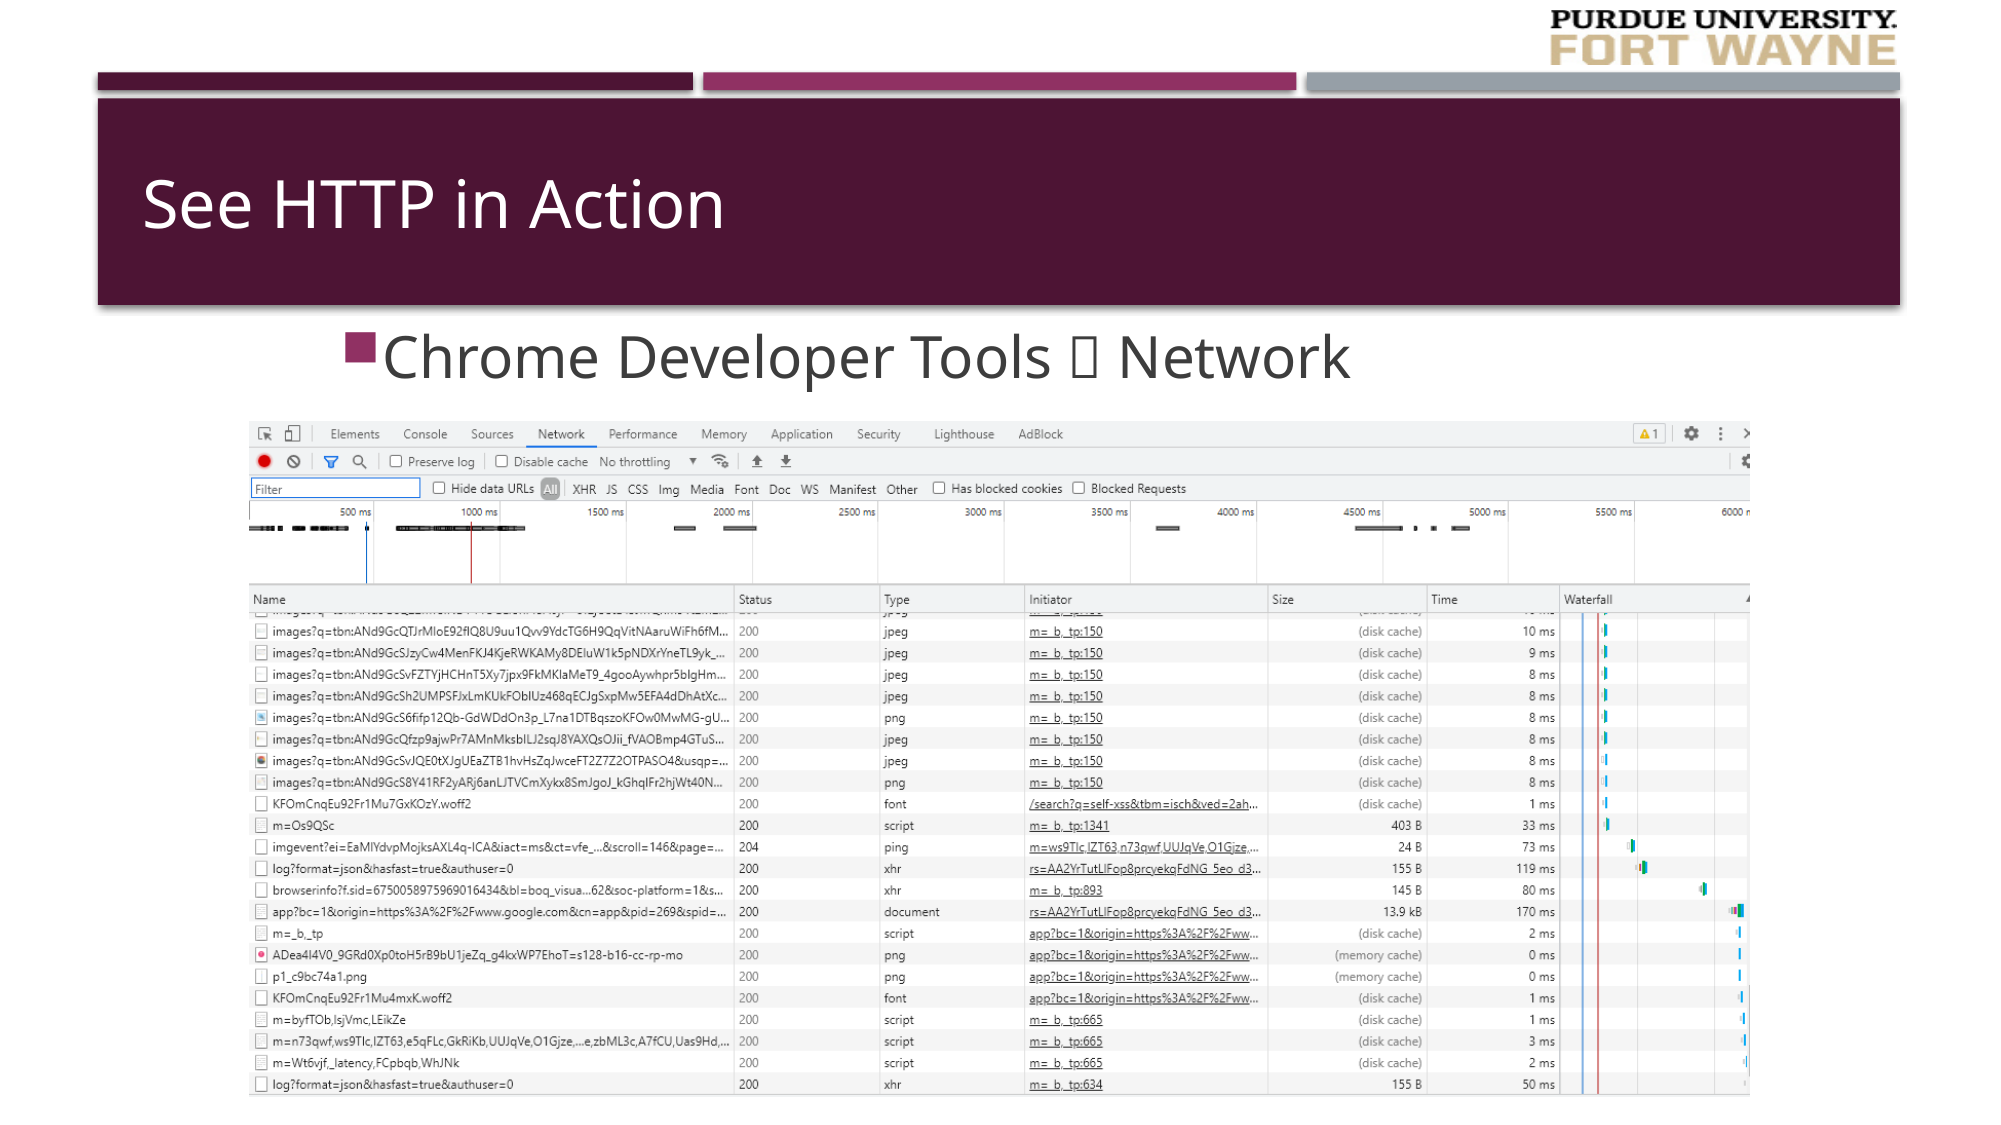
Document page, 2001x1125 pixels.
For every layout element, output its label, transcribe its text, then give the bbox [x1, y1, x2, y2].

picture [249, 421, 1751, 1098]
picture [1550, 10, 1897, 65]
list Chrome Developer Tools  Network [324, 312, 1675, 419]
title See HTTP in Action [127, 112, 1875, 291]
